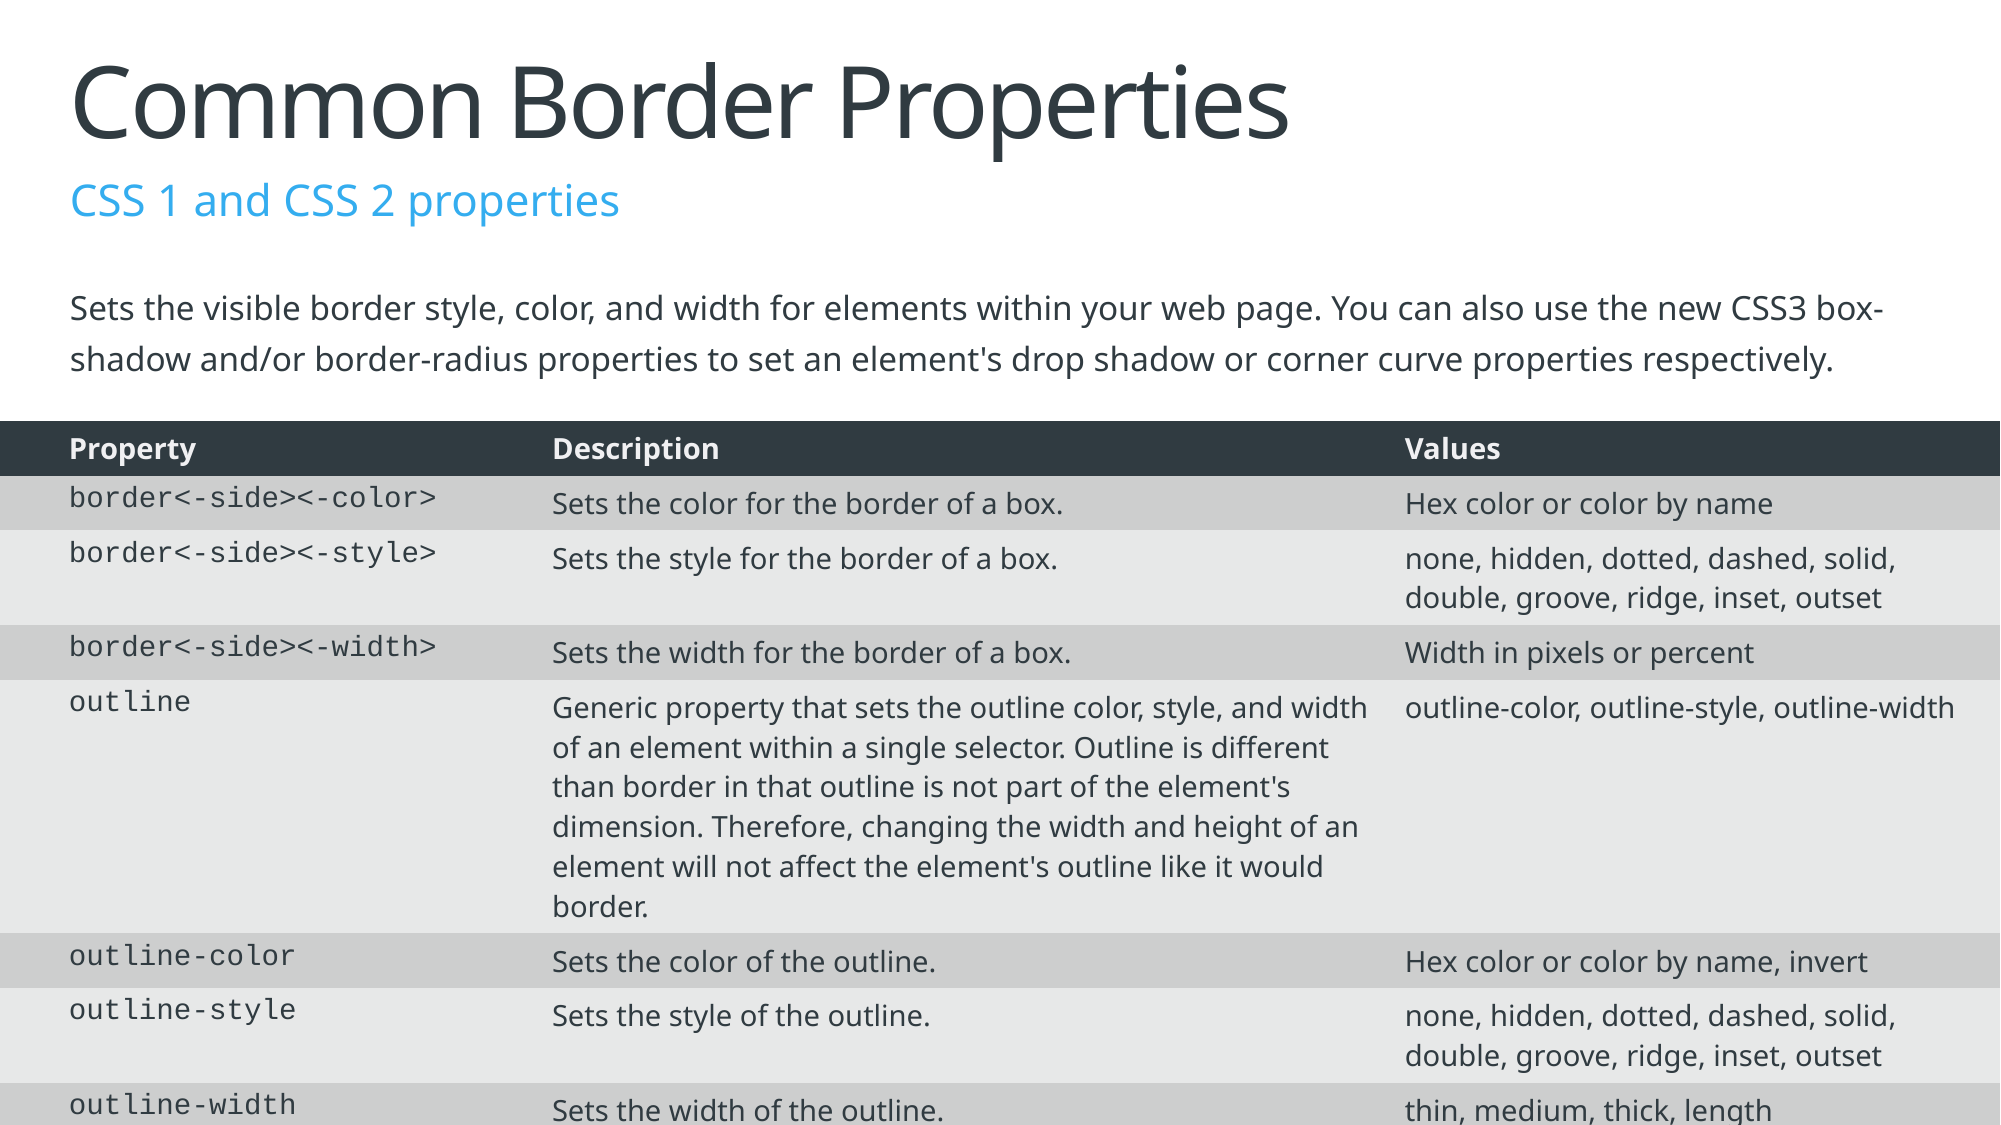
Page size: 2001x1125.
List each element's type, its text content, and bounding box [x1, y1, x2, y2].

table_cell Generic property that sets the outline color, style, and width of an element within a single selector. Outline is different than border in that outline is not part of the element's dimension. Therefore, changing the width and height of an element will not affect the element's outline like it would border. [537, 680, 1390, 933]
table_cell outline [0, 680, 537, 933]
table_cell border<-side><-color> [0, 476, 537, 530]
table_cell thin, medium, thick, length [1390, 1083, 2000, 1125]
table_cell Width in pixels or percent [1390, 625, 2000, 680]
table_cell Sets the color of the outline. [537, 933, 1390, 988]
table_cell Sets the width for the border of a box. [537, 625, 1390, 680]
table_cell Sets the style for the border of a box. [537, 530, 1390, 625]
list Sets the visible border style, color, and width for elements within your web page. You can also use the new CSS3 box-shadow and/or border-radius properties to set an element's drop shadow or corner curve properties respectively. [55, 267, 1957, 409]
table_cell Sets the width of the outline. [537, 1083, 1390, 1125]
table_cell outline-color, outline-style, outline-width [1390, 680, 2000, 933]
table_header Description [537, 421, 1390, 476]
table_cell border<-side><-width> [0, 625, 537, 680]
table_cell Hex color or color by name, invert [1390, 933, 2000, 988]
list CSS 1 and CSS 2 properties [55, 149, 1820, 209]
table_cell none, hidden, dotted, dashed, solid, double, groove, ridge, inset, outset [1390, 988, 2000, 1083]
table_cell outline-color [0, 933, 537, 988]
table_header Values [1390, 421, 2000, 476]
table_cell border<-side><-style> [0, 530, 537, 625]
title Common Border Properties [55, 30, 1819, 149]
table_cell Hex color or color by name [1390, 476, 2000, 530]
table_cell Sets the color for the border of a box. [537, 476, 1390, 530]
table_header Property [0, 421, 537, 476]
table_cell none, hidden, dotted, dashed, solid, double, groove, ridge, inset, outset [1390, 530, 2000, 625]
table_cell outline-style [0, 988, 537, 1083]
table_cell outline-width [0, 1083, 537, 1125]
table_cell Sets the style of the outline. [537, 988, 1390, 1083]
